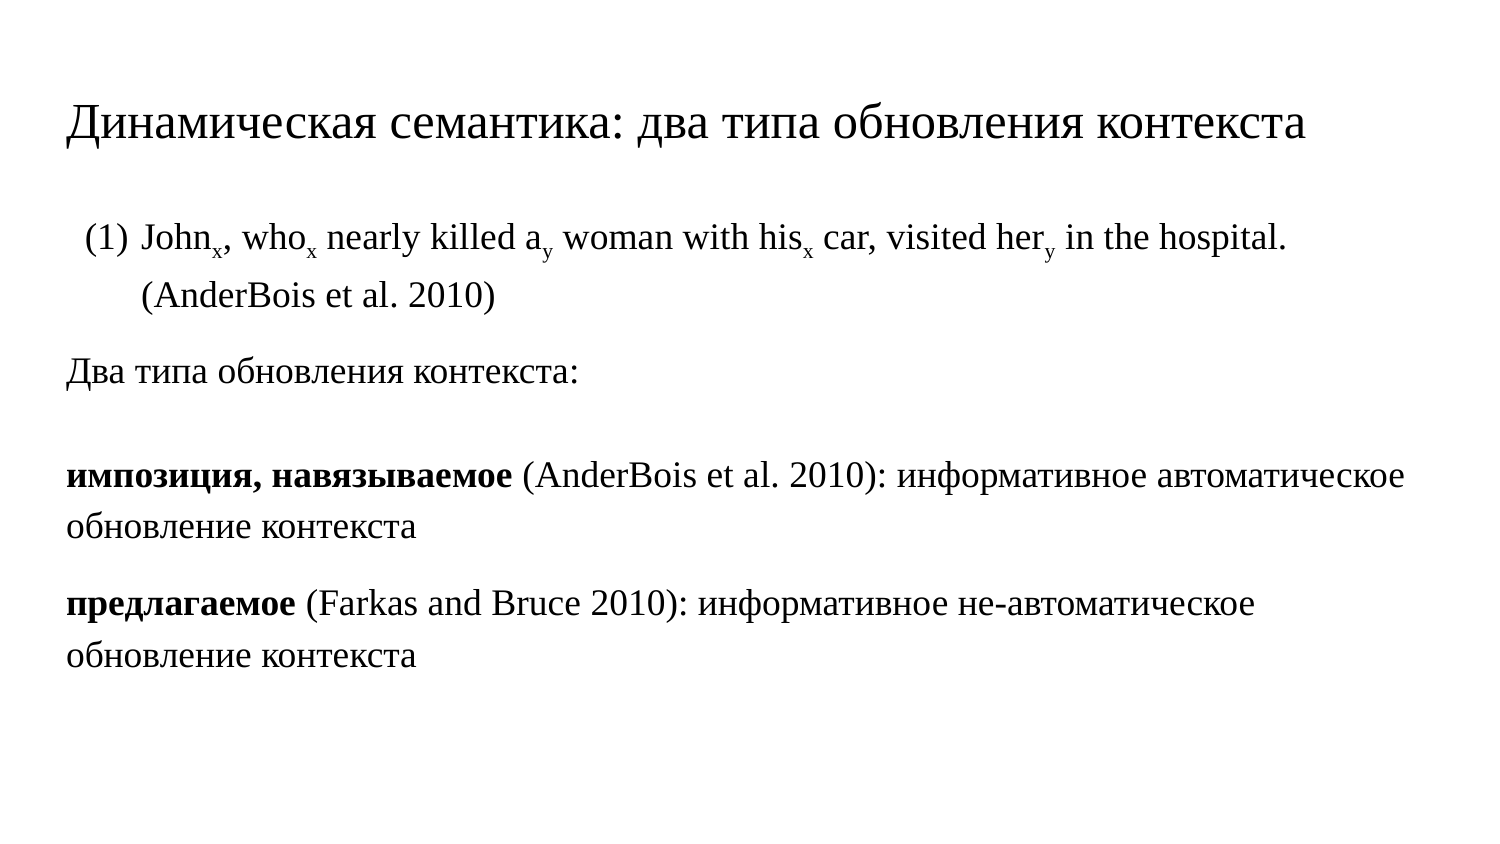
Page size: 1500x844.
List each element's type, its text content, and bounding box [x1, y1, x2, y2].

list Johnx, whox nearly killed ay woman with hisx car, visited hery in the hospital. (AnderBois et al. 2010) Два типа обновления контекста: импозиция, навязываемое (AnderBois et al. 2010): информативное автоматическое обновление контекста предлагаемое (Farkas and Bruce 2010): информативное не-автоматическое обновление контекста [51, 189, 1449, 750]
title Динамическая семантика: два типа обновления контекста [51, 72, 1449, 167]
